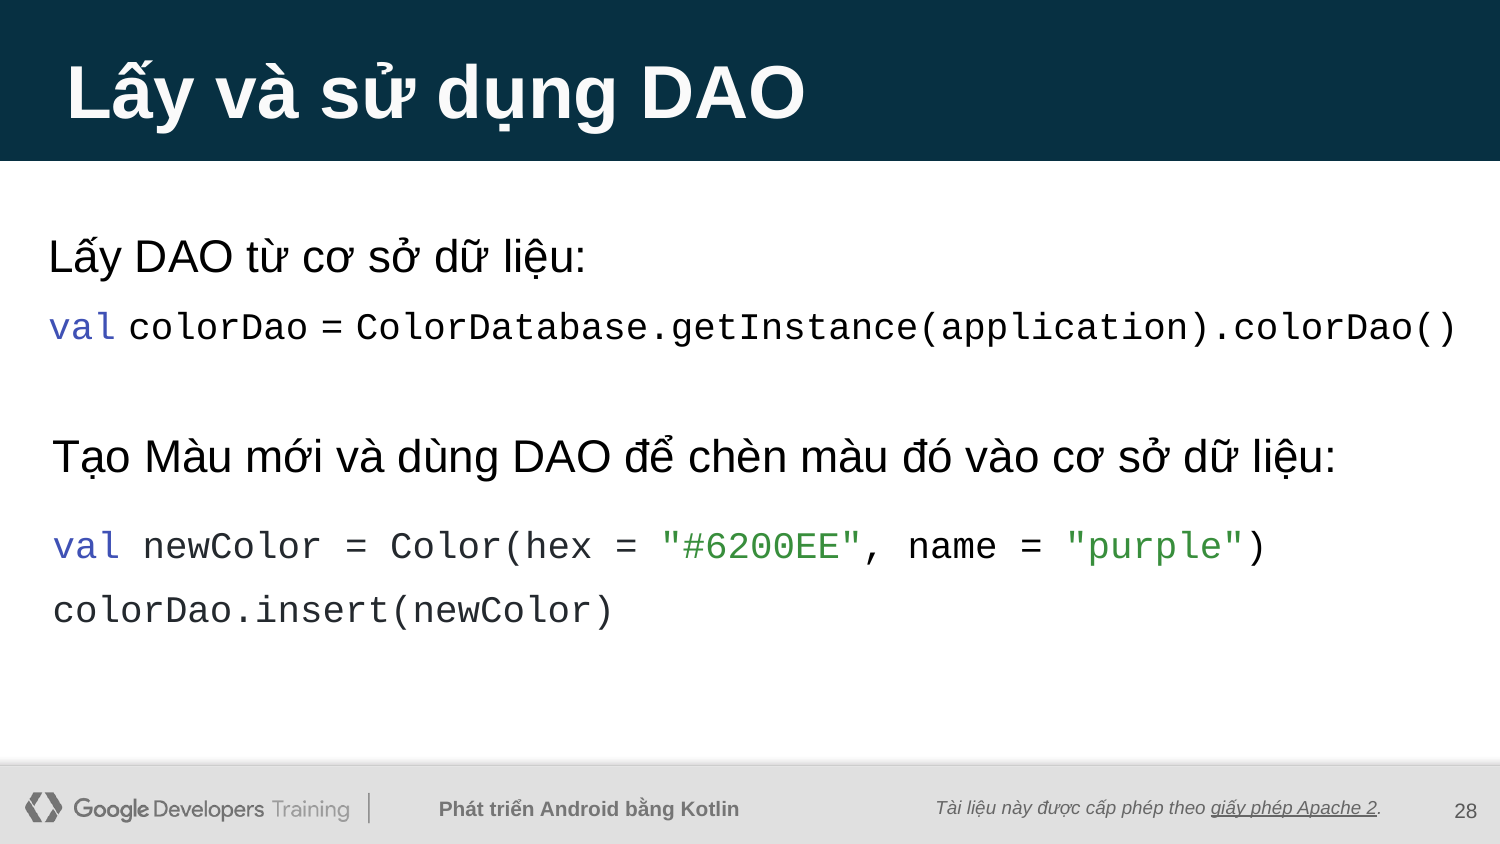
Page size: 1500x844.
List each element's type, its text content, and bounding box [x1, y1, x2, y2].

list Tạo Màu mới và dùng DAO để chèn màu đó vào cơ sở dữ liệu: val newColor = Color(hex = "#6200EE", name = "purple") colorDao.insert(newColor) [37, 411, 1500, 669]
slide_number ‹#› [1402, 777, 1493, 842]
picture [0, 161, 1500, 844]
list Lấy DAO từ cơ sở dữ liệu: val colorDao = ColorDatabase.getInstance(application).colorDao() [33, 211, 1481, 375]
title Lấy và sử dụng DAO [51, 28, 1449, 122]
